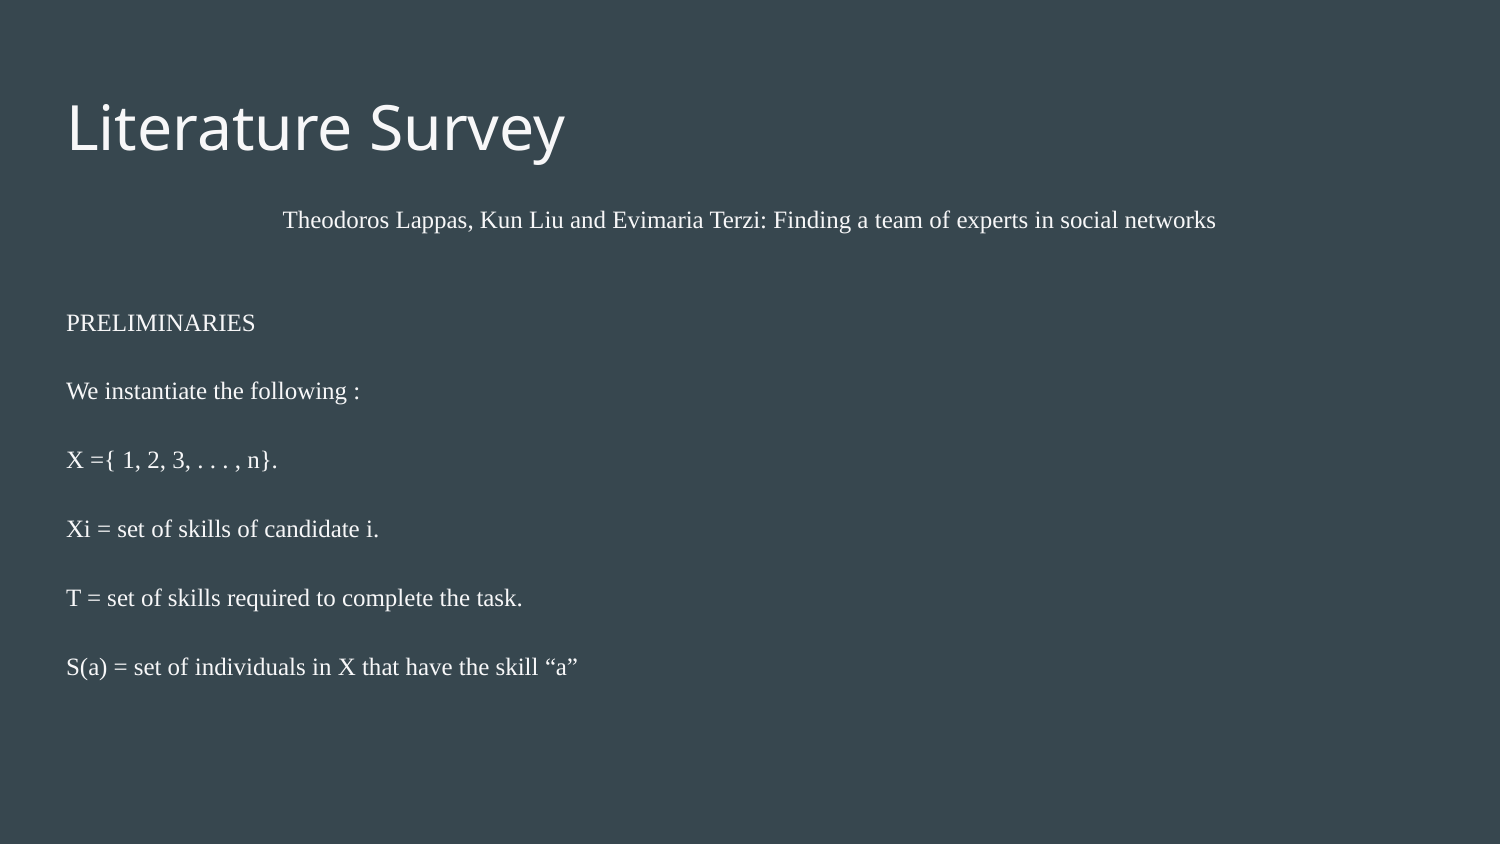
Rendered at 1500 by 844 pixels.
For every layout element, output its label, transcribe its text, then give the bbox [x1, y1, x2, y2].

title Literature Survey [51, 72, 1449, 167]
list Theodoros Lappas, Kun Liu and Evimaria Terzi: Finding a team of experts in social networks PRELIMINARIES We instantiate the following : X ={ 1, 2, 3, . . . , n}. Xi = set of skills of candidate i. T = set of skills required to complete the task. S(a) = set of individuals in X that have the skill “a” [51, 189, 1449, 750]
